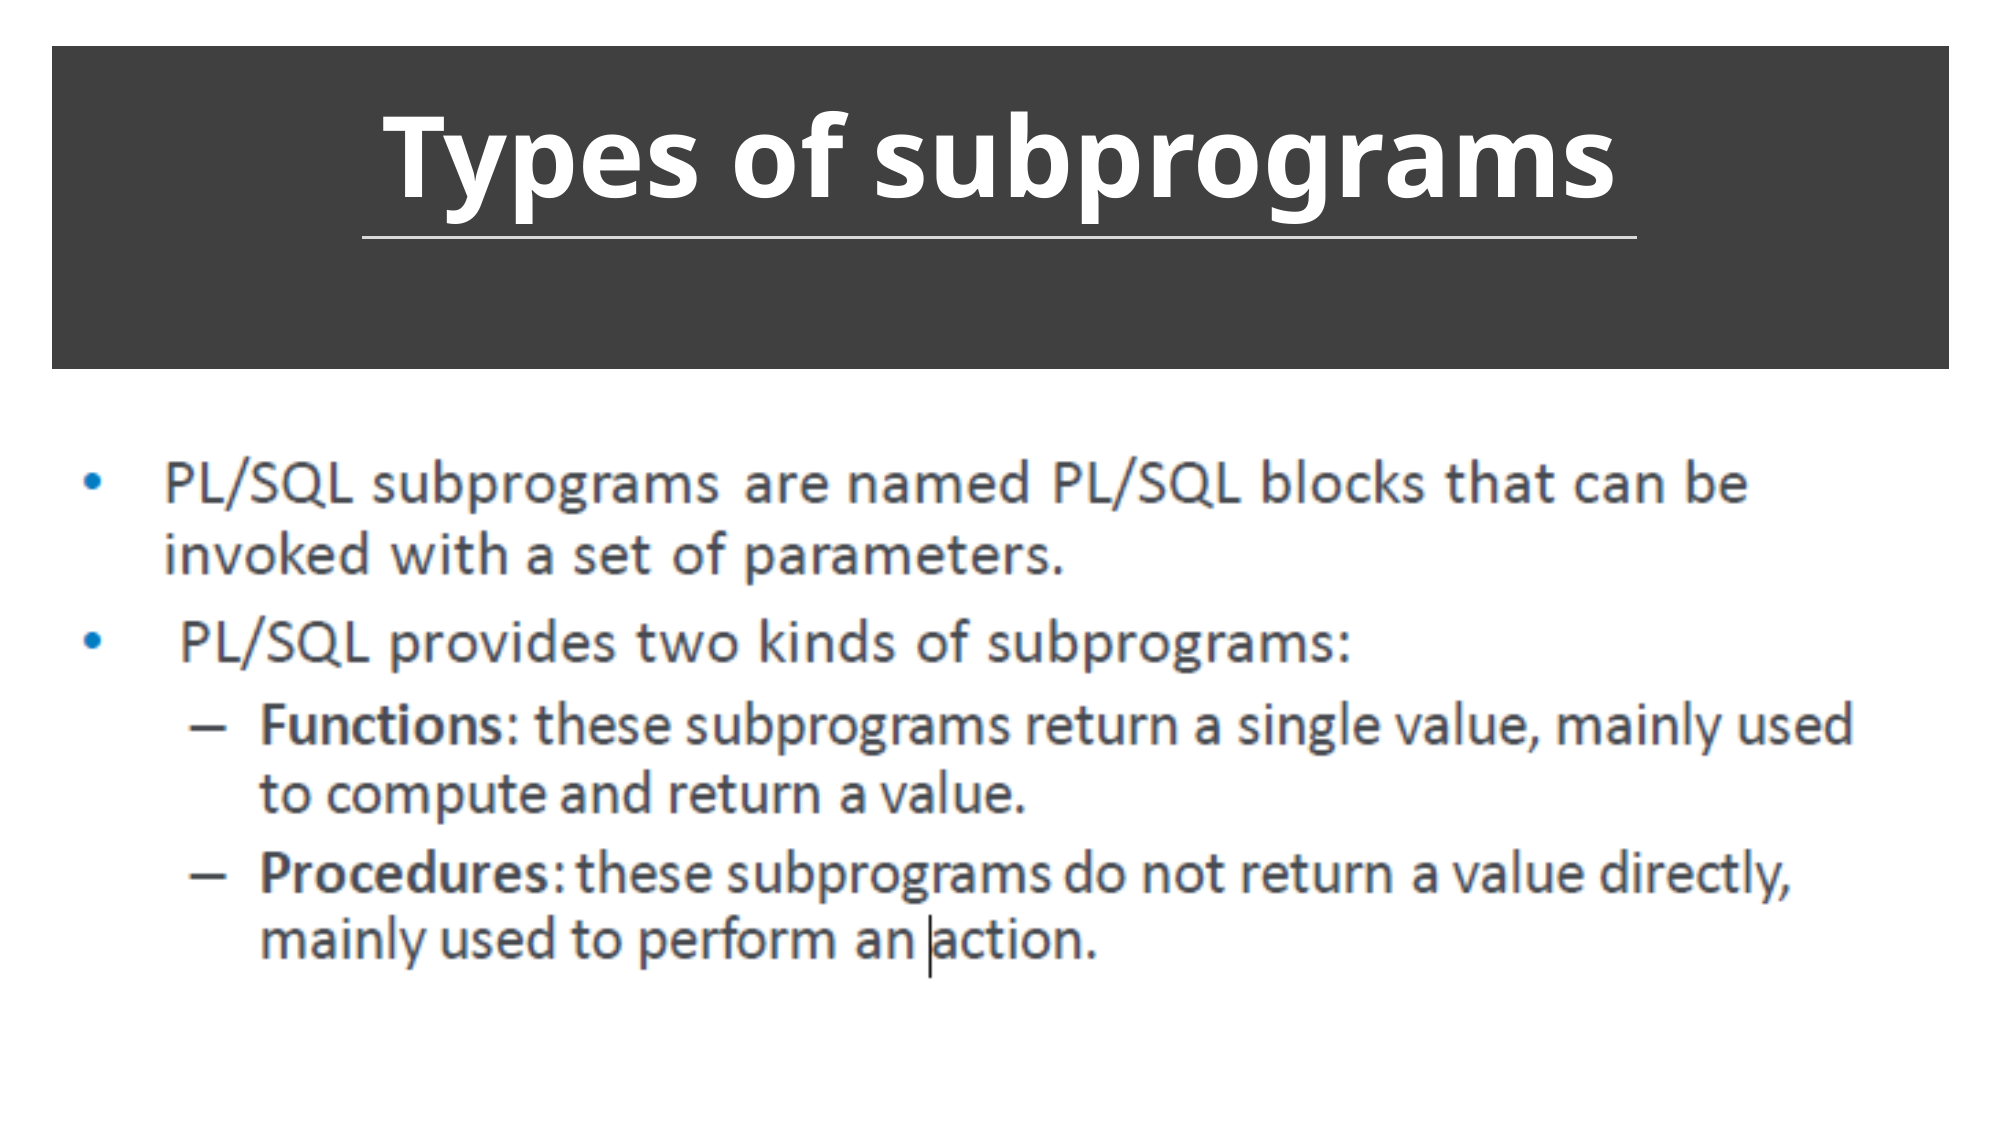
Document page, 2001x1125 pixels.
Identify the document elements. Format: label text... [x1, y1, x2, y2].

text_box [61, 55, 1939, 360]
title Types of subprograms [86, 76, 1914, 230]
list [52, 427, 1939, 1053]
